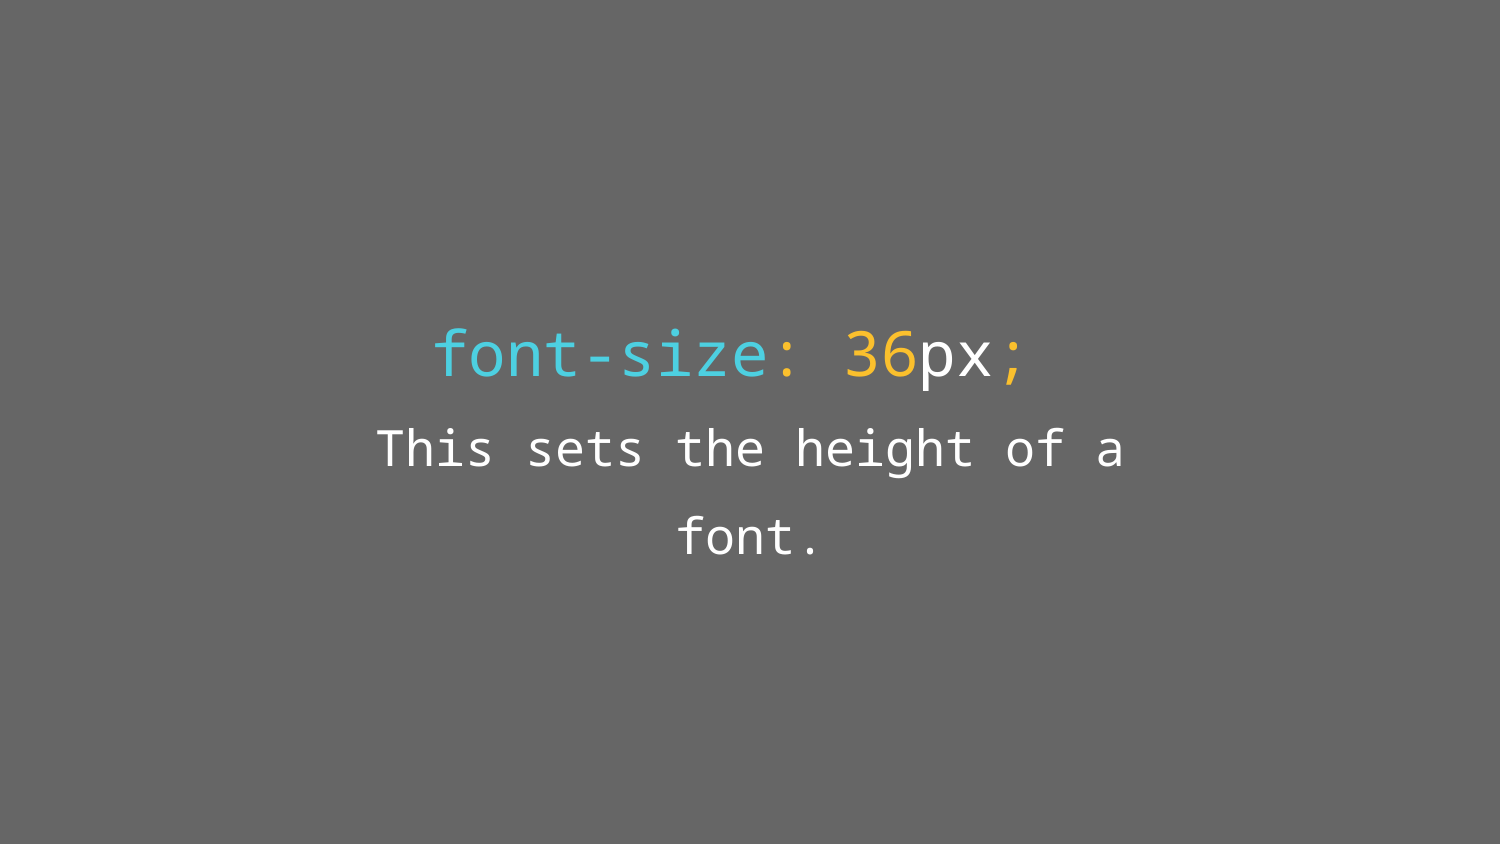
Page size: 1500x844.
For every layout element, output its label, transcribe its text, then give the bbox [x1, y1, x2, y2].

text_box font-size: 36px; This sets the height of a font. [306, 107, 1194, 737]
